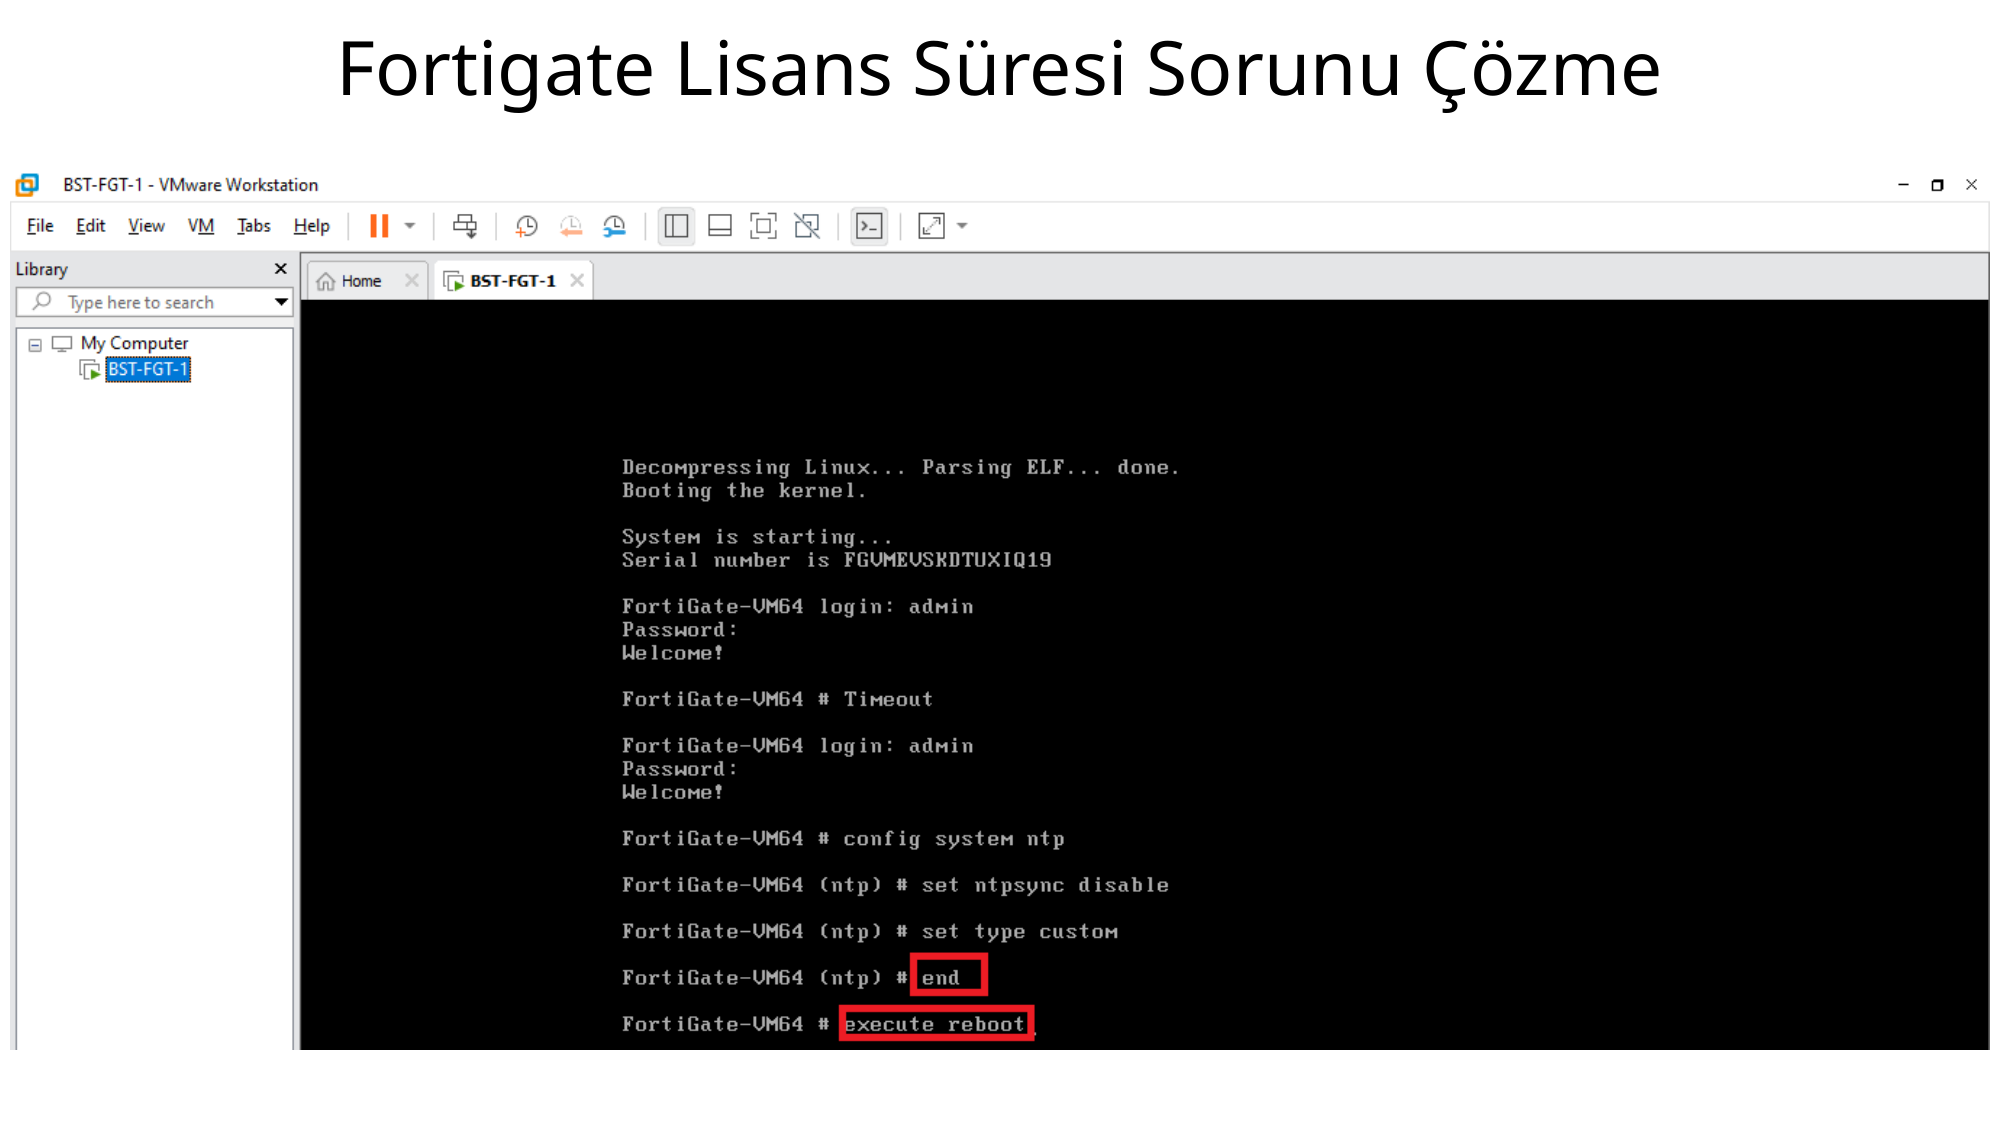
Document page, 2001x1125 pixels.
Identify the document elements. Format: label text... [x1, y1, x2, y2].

title Fortigate Lisans Süresi Sorunu Çözme [137, 18, 1863, 112]
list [9, 168, 1991, 1051]
